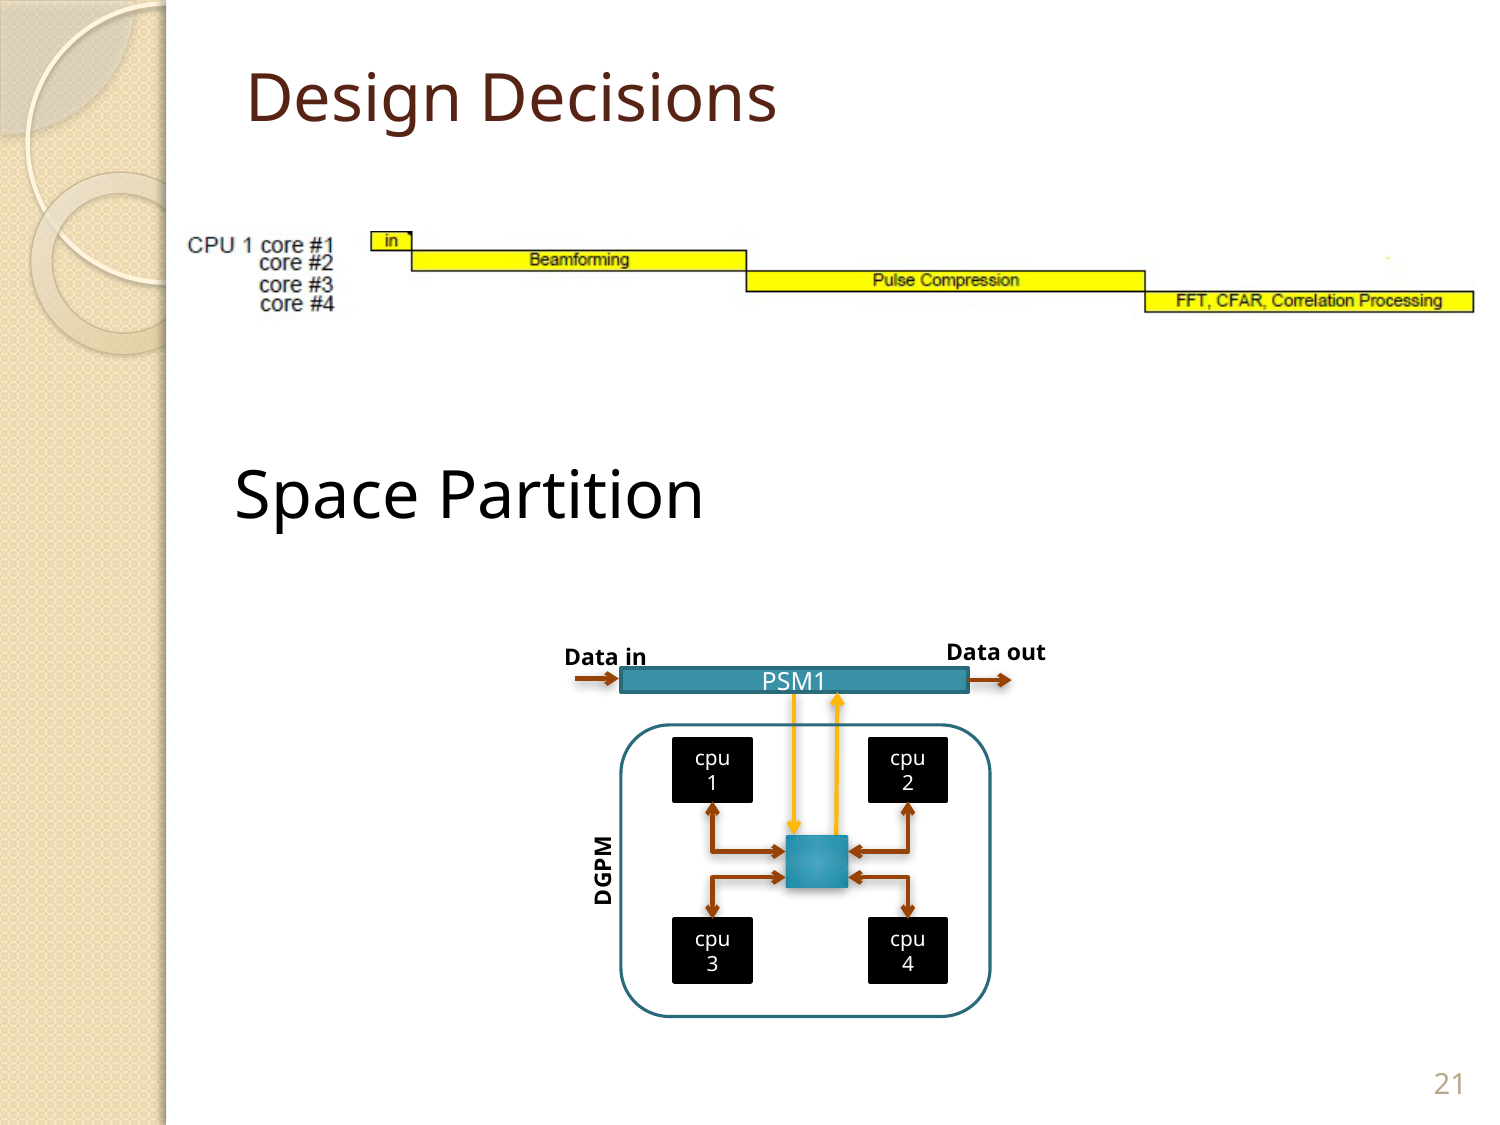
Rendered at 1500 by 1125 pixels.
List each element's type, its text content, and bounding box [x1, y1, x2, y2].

text_box Space Partition [206, 444, 880, 570]
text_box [551, 630, 1057, 1017]
slide_number 21 [1413, 1034, 1488, 1113]
picture [182, 231, 1476, 321]
title Design Decisions [230, 30, 1461, 159]
